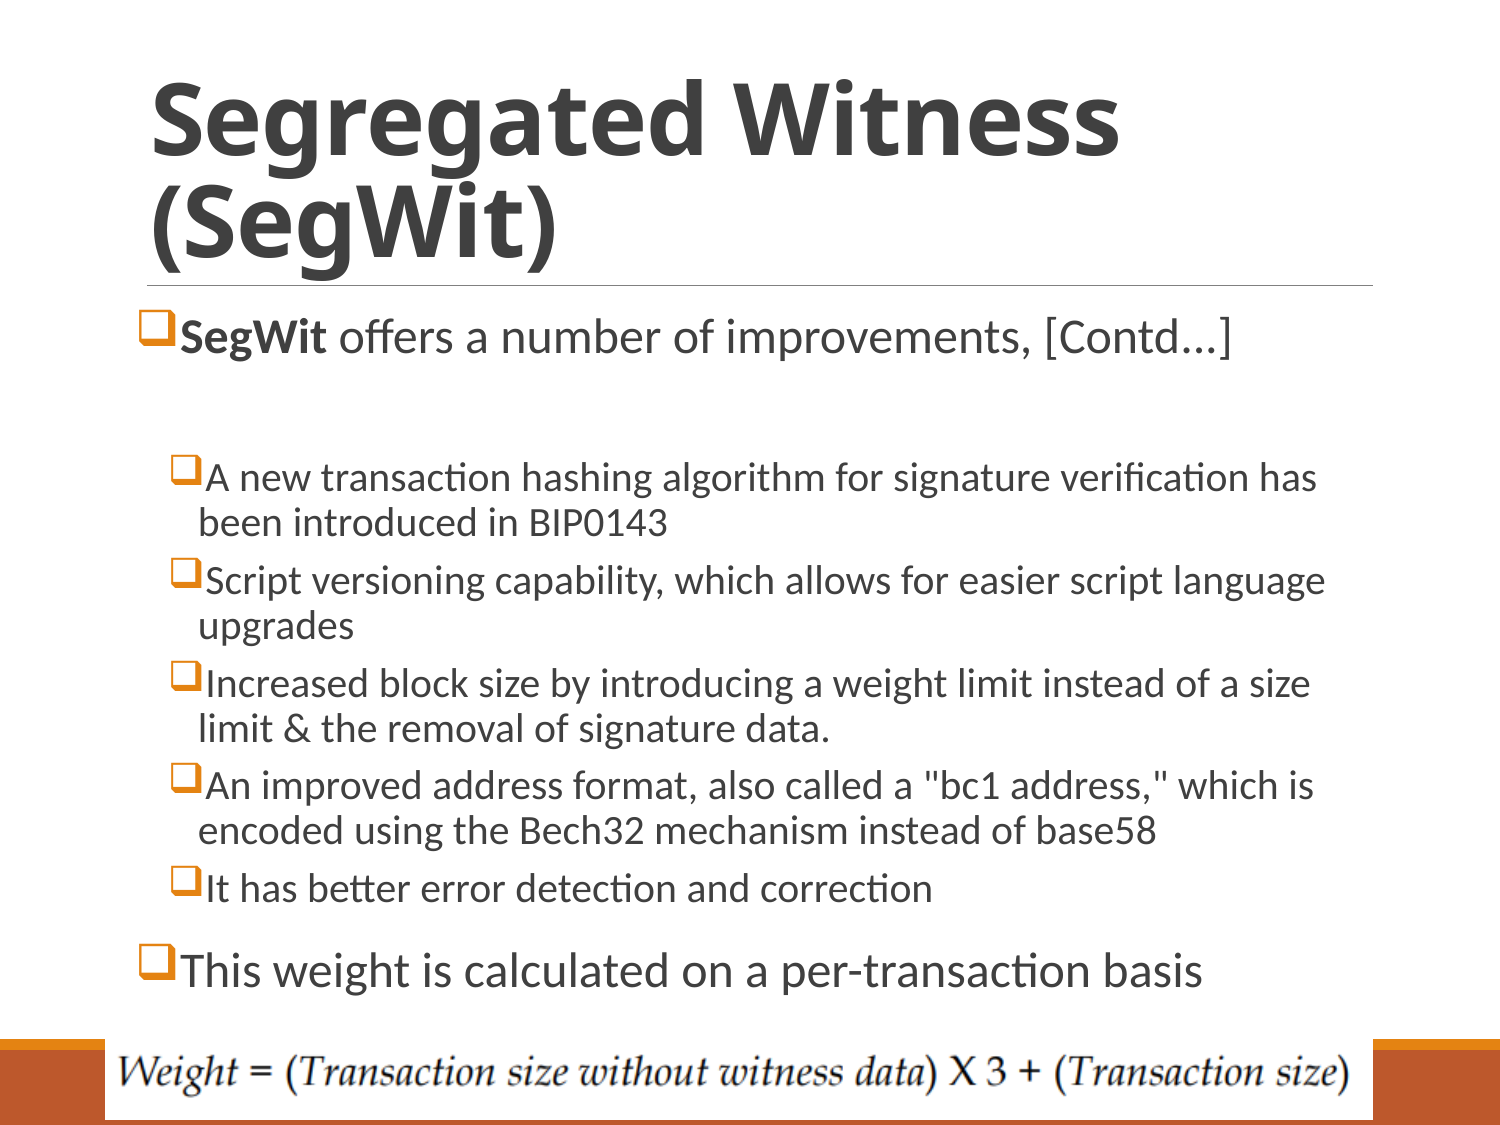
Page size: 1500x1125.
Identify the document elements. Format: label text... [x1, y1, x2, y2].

picture [104, 1033, 1373, 1121]
list SegWit offers a number of improvements, [Contd...] A new transaction hashing algorithm for signature verification has been introduced in BIP0143 Script versioning capability, which allows for easier script language upgrades Increased block size by introducing a weight limit instead of a size limit & the removal of signature data. An improved address format, also called a "bc1 address," which is encoded using the Bech32 mechanism instead of base58 It has better error detection and correction This weight is calculated on a per-transaction basis [135, 302, 1373, 1018]
title Segregated Witness (SegWit) [135, 47, 1373, 285]
